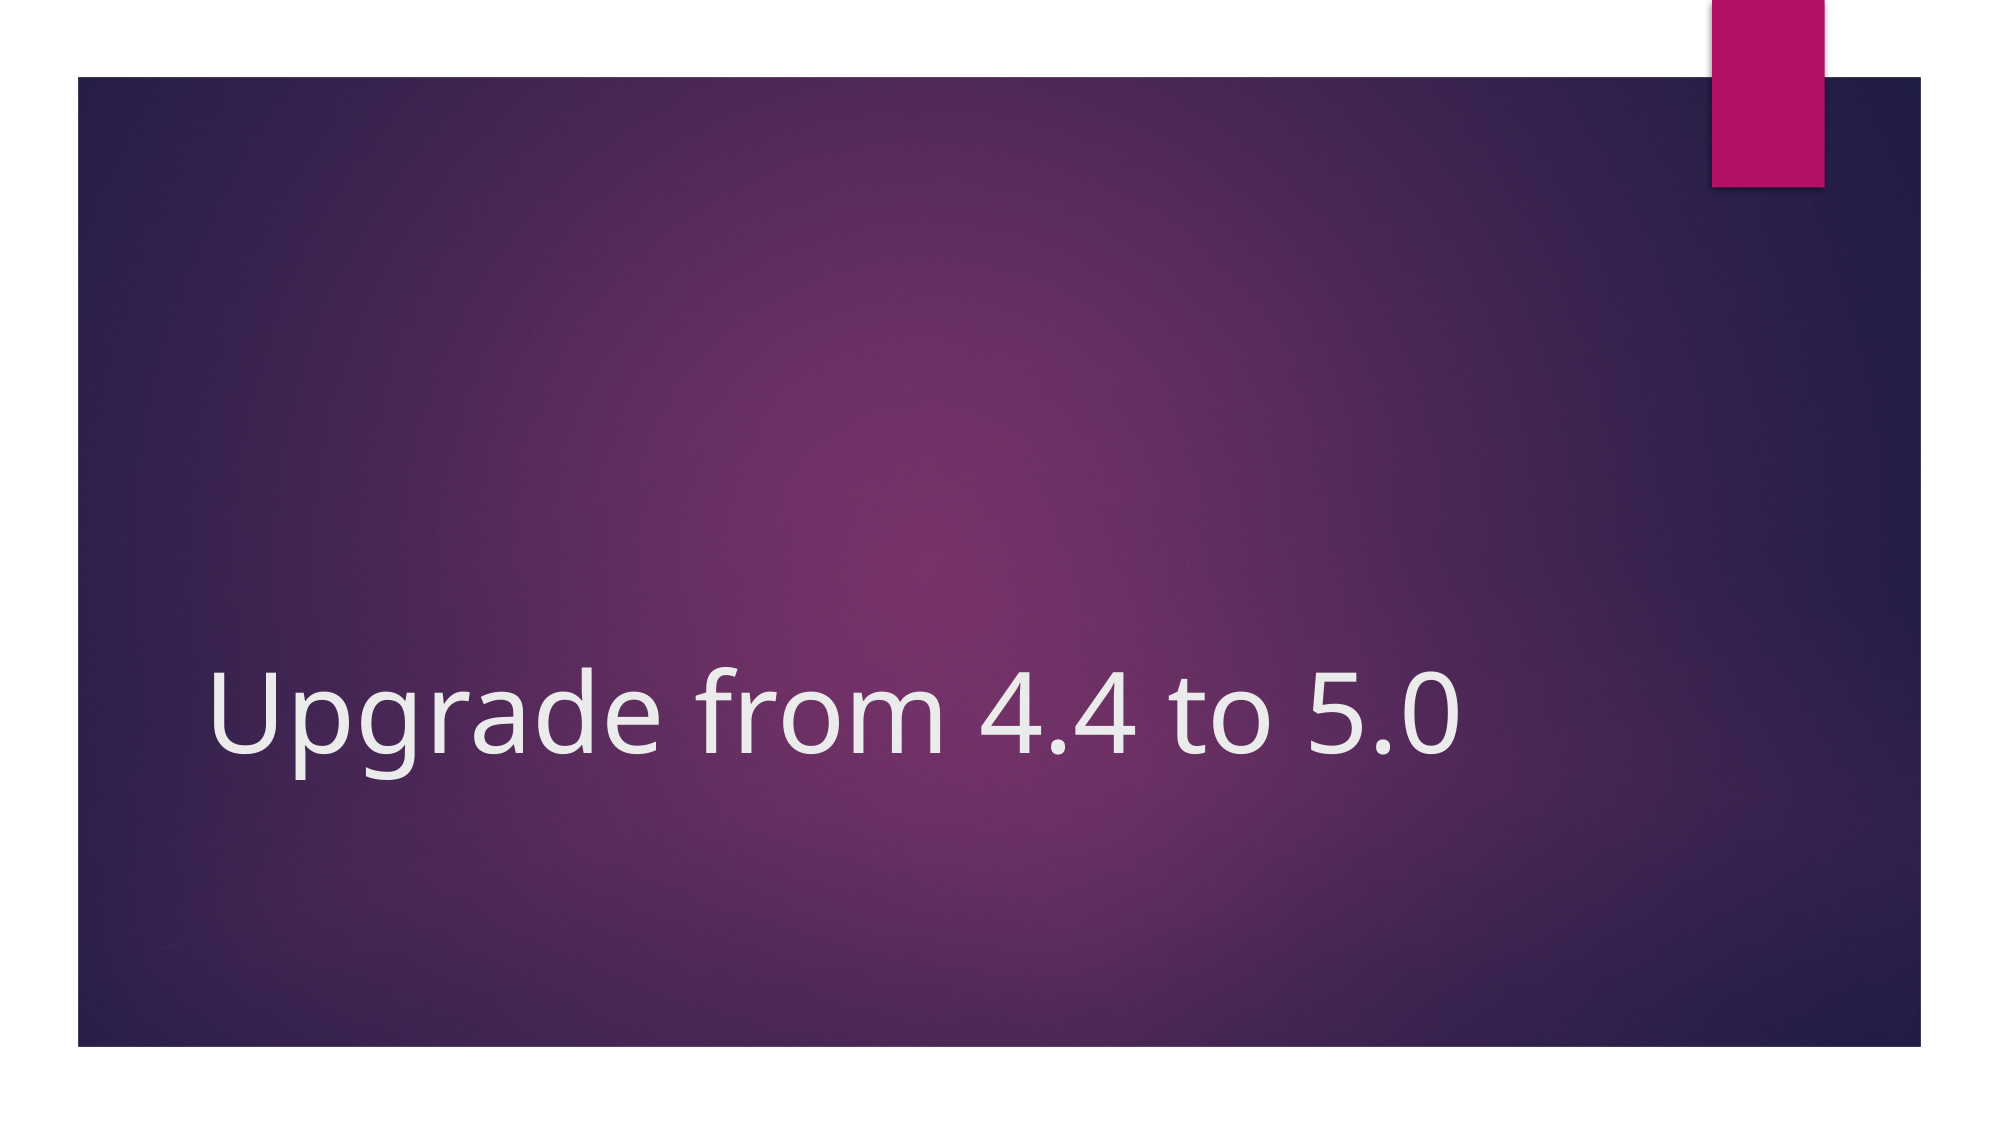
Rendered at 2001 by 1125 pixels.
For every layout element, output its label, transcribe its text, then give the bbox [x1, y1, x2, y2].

title Upgrade from 4.4 to 5.0 [189, 344, 1638, 784]
